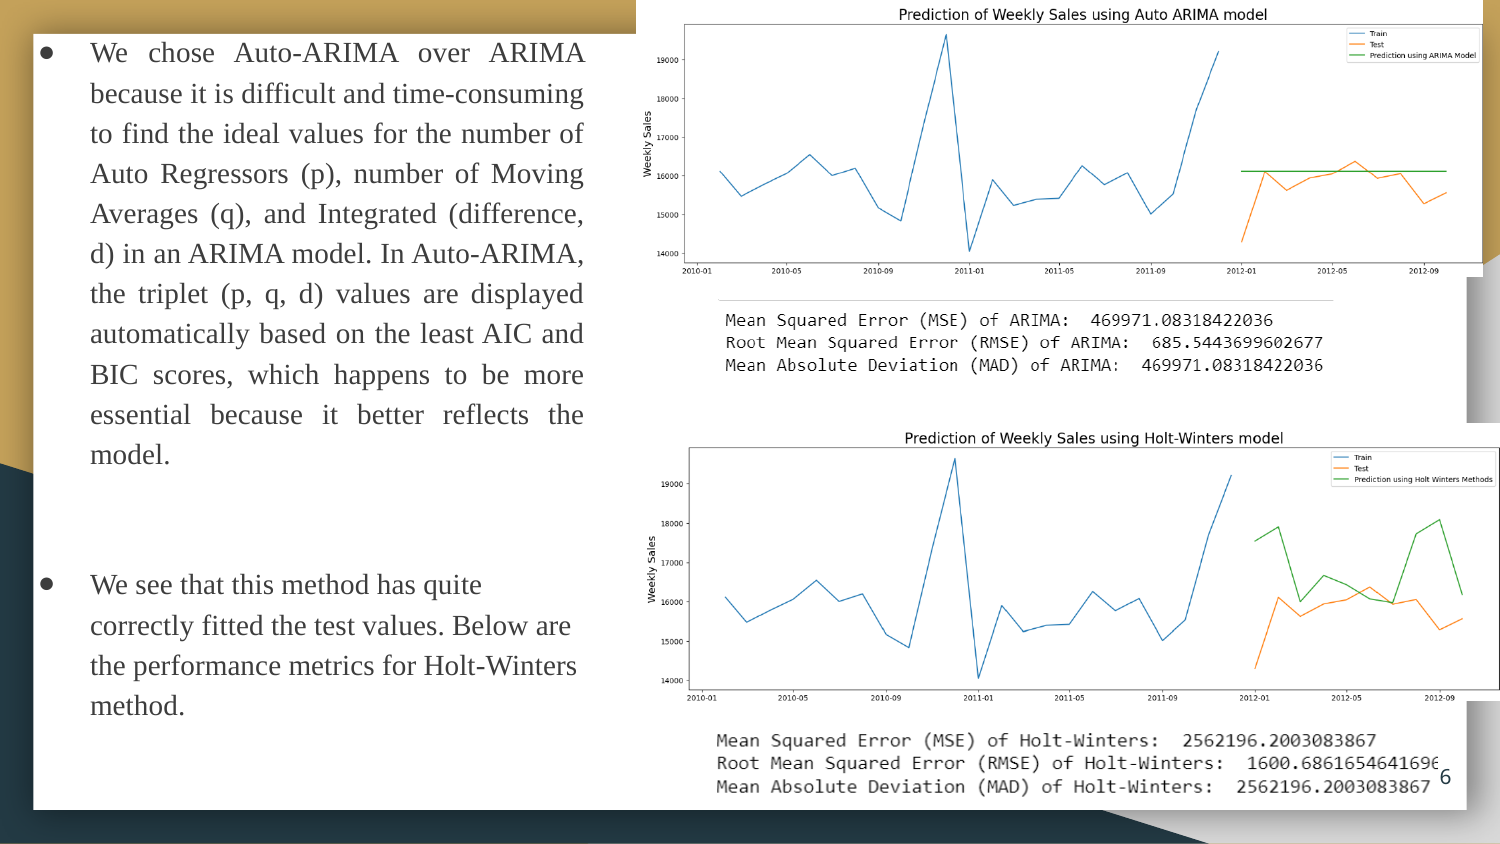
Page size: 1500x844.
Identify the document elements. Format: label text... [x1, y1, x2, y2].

picture [713, 299, 1334, 388]
list We chose Auto-ARIMA over ARIMA because it is difficult and time-consuming to find the ideal values for the number of Auto Regressors (p), number of Moving Averages (q), and Integrated (difference, d) in an ARIMA model. In Auto-ARIMA, the triplet (p, q, d) values are displayed automatically based on the least AIC and BIC scores, which happens to be more essential because it better reflects the model. We see that this method has quite correctly fitted the test values. Below are the performance metrics for Holt-Winters method. [0, 13, 600, 805]
picture [636, 0, 1483, 278]
picture [636, 423, 1500, 701]
picture [713, 725, 1439, 805]
slide_number ‹#› [1440, 745, 1467, 810]
